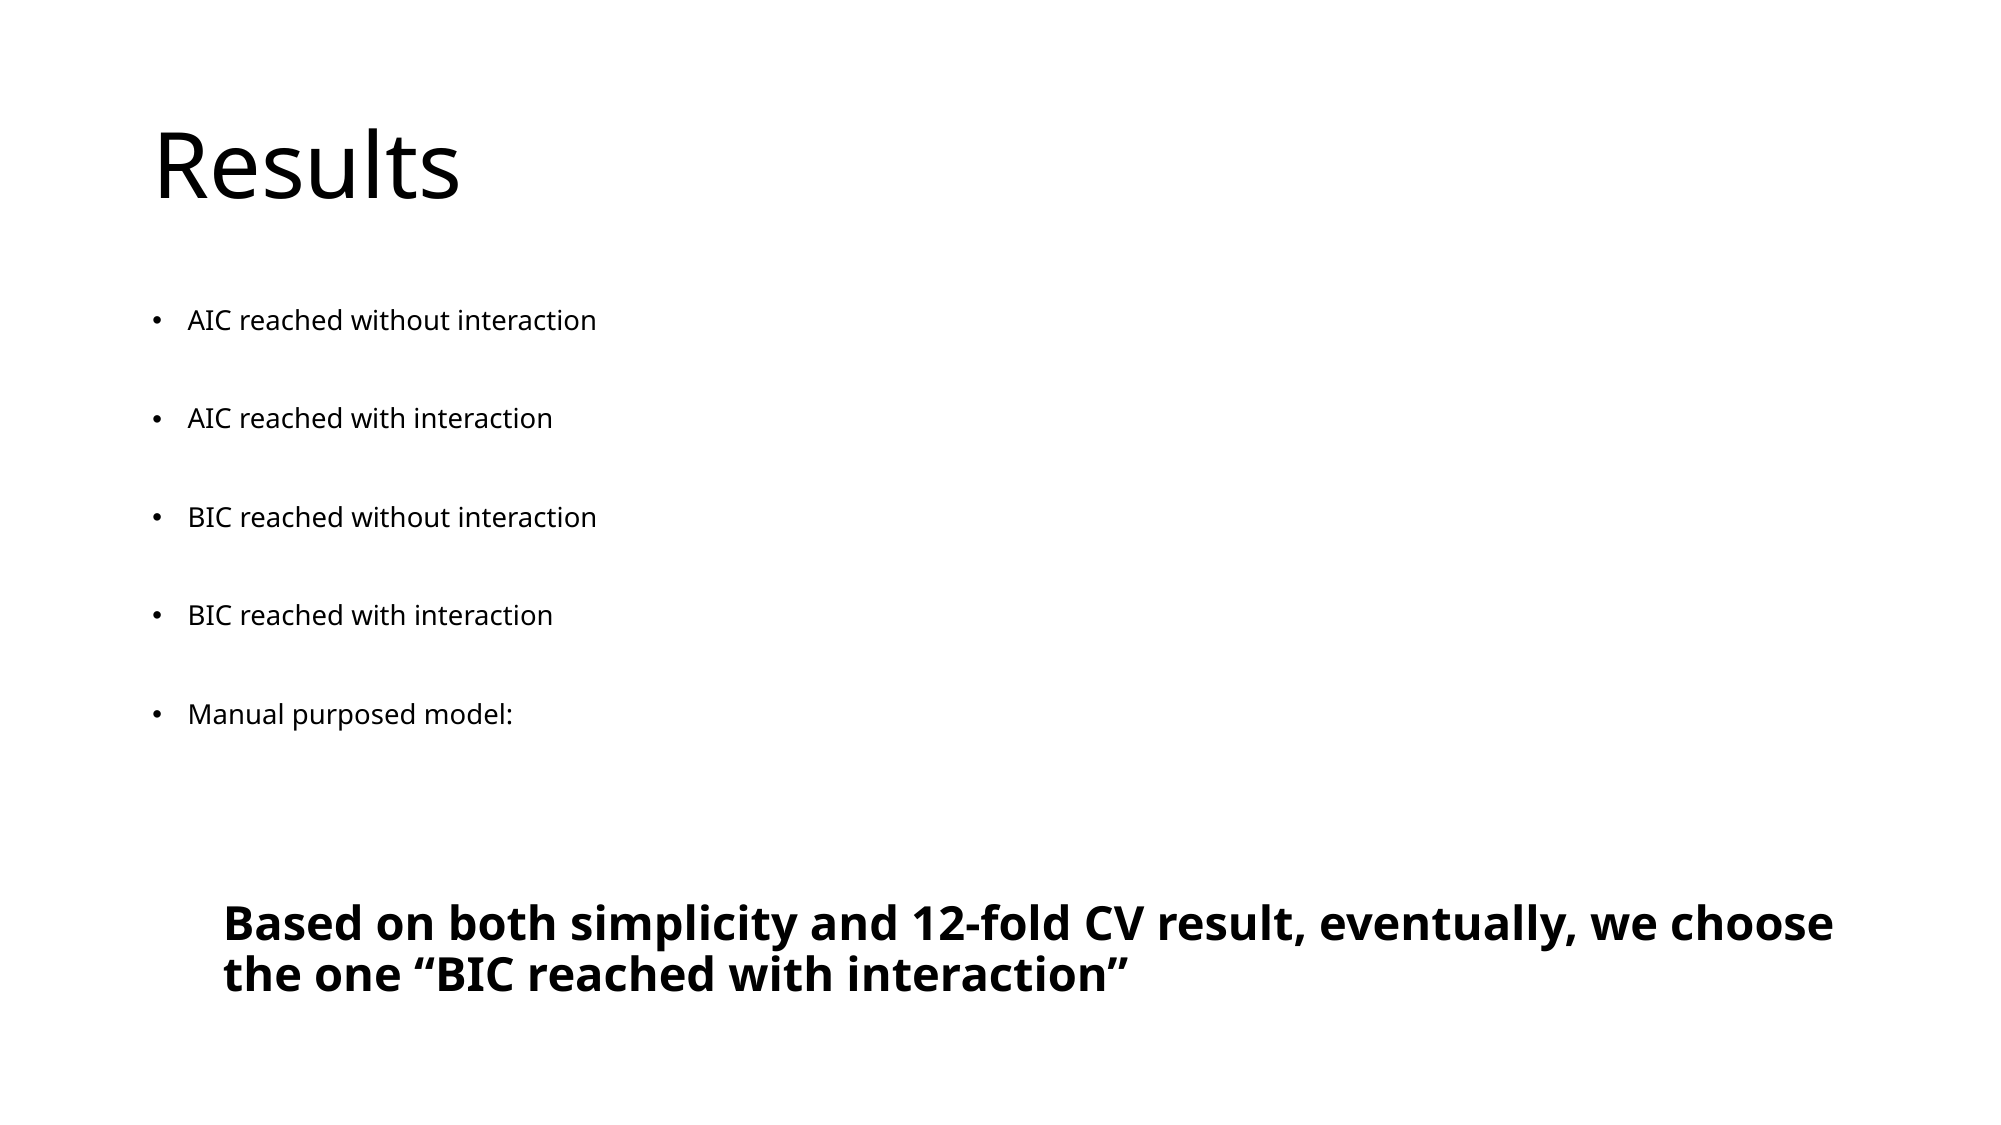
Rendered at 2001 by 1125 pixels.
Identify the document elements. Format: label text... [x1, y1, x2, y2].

title Results [137, 59, 1863, 278]
